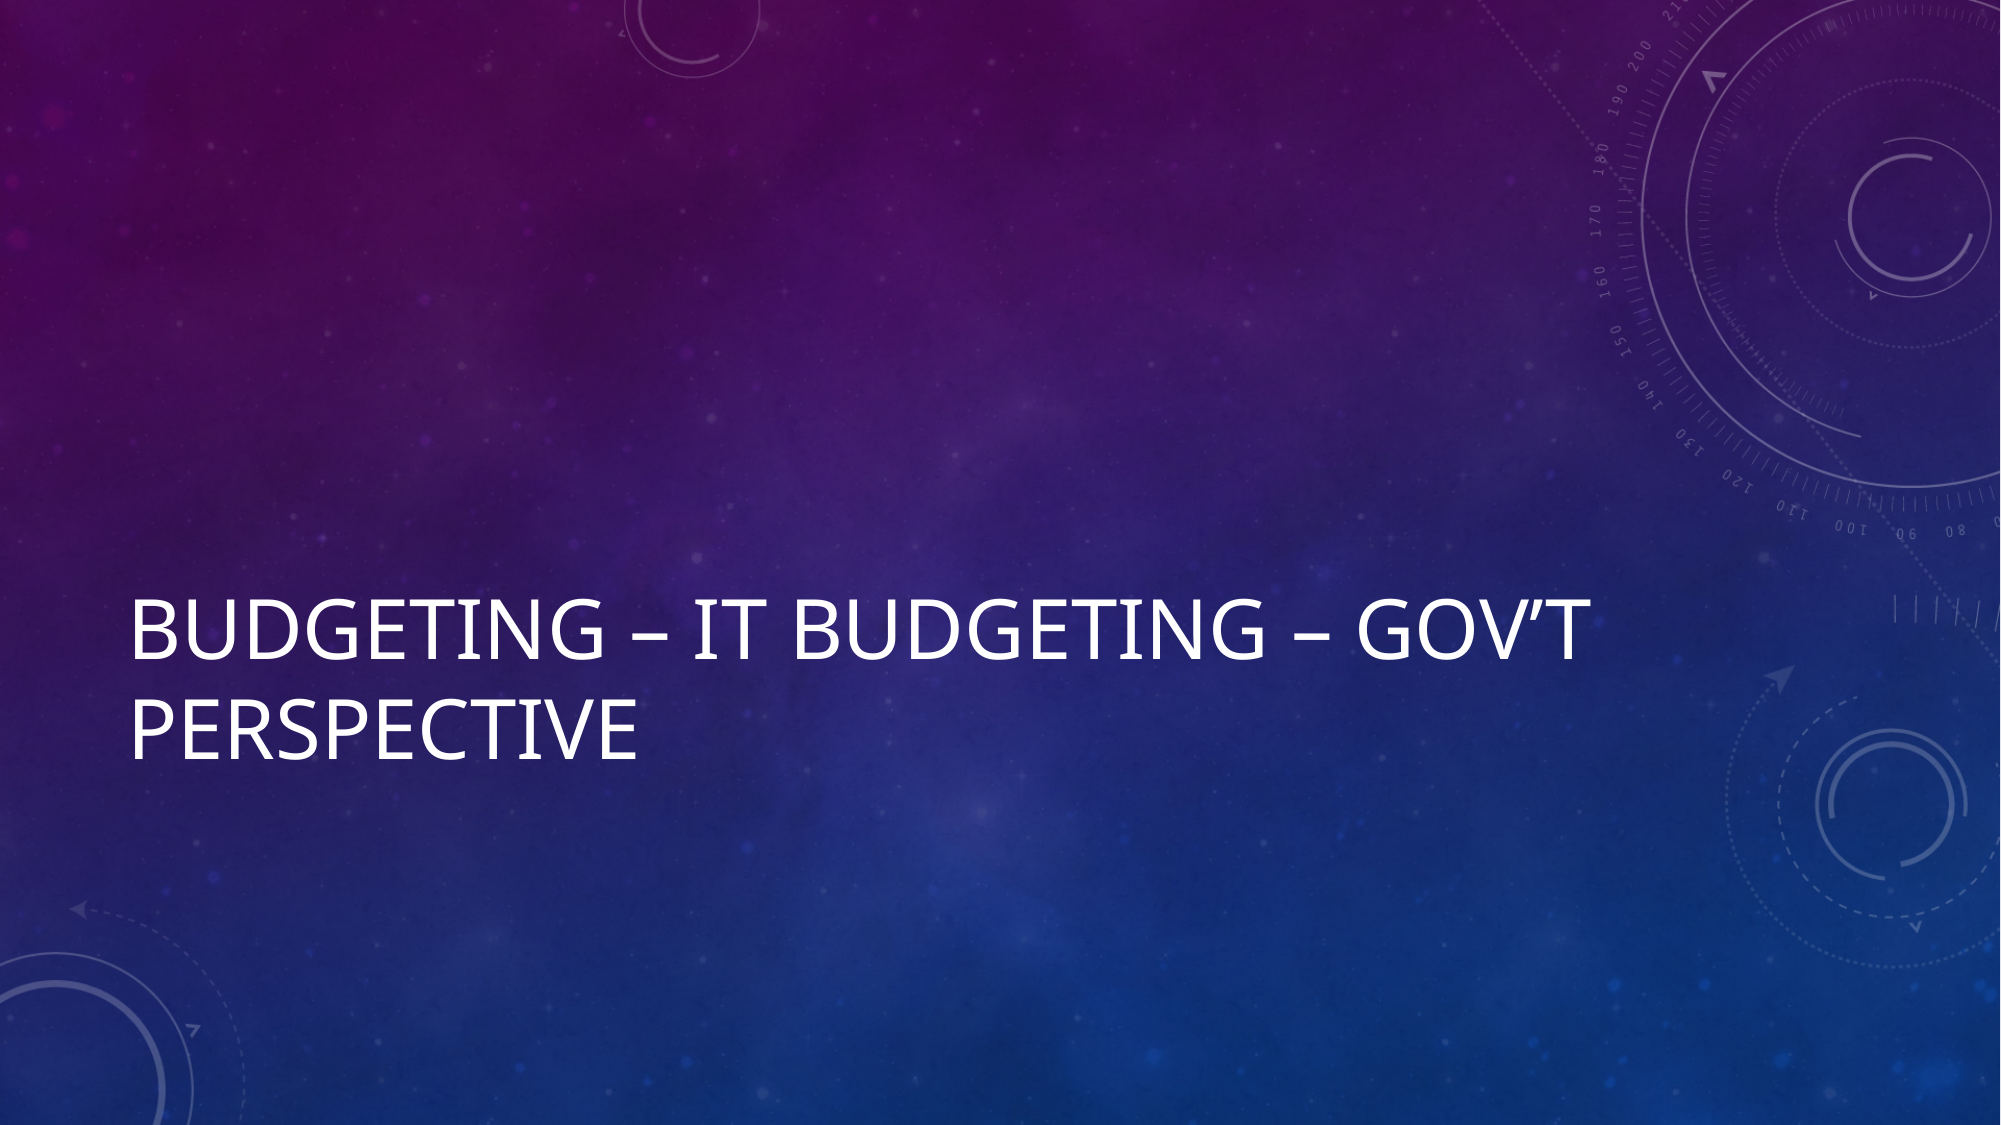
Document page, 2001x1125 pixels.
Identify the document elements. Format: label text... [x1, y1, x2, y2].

title Budgeting – IT Budgeting – Gov’T Perspective [112, 542, 1775, 784]
picture [0, 0, 2001, 1125]
